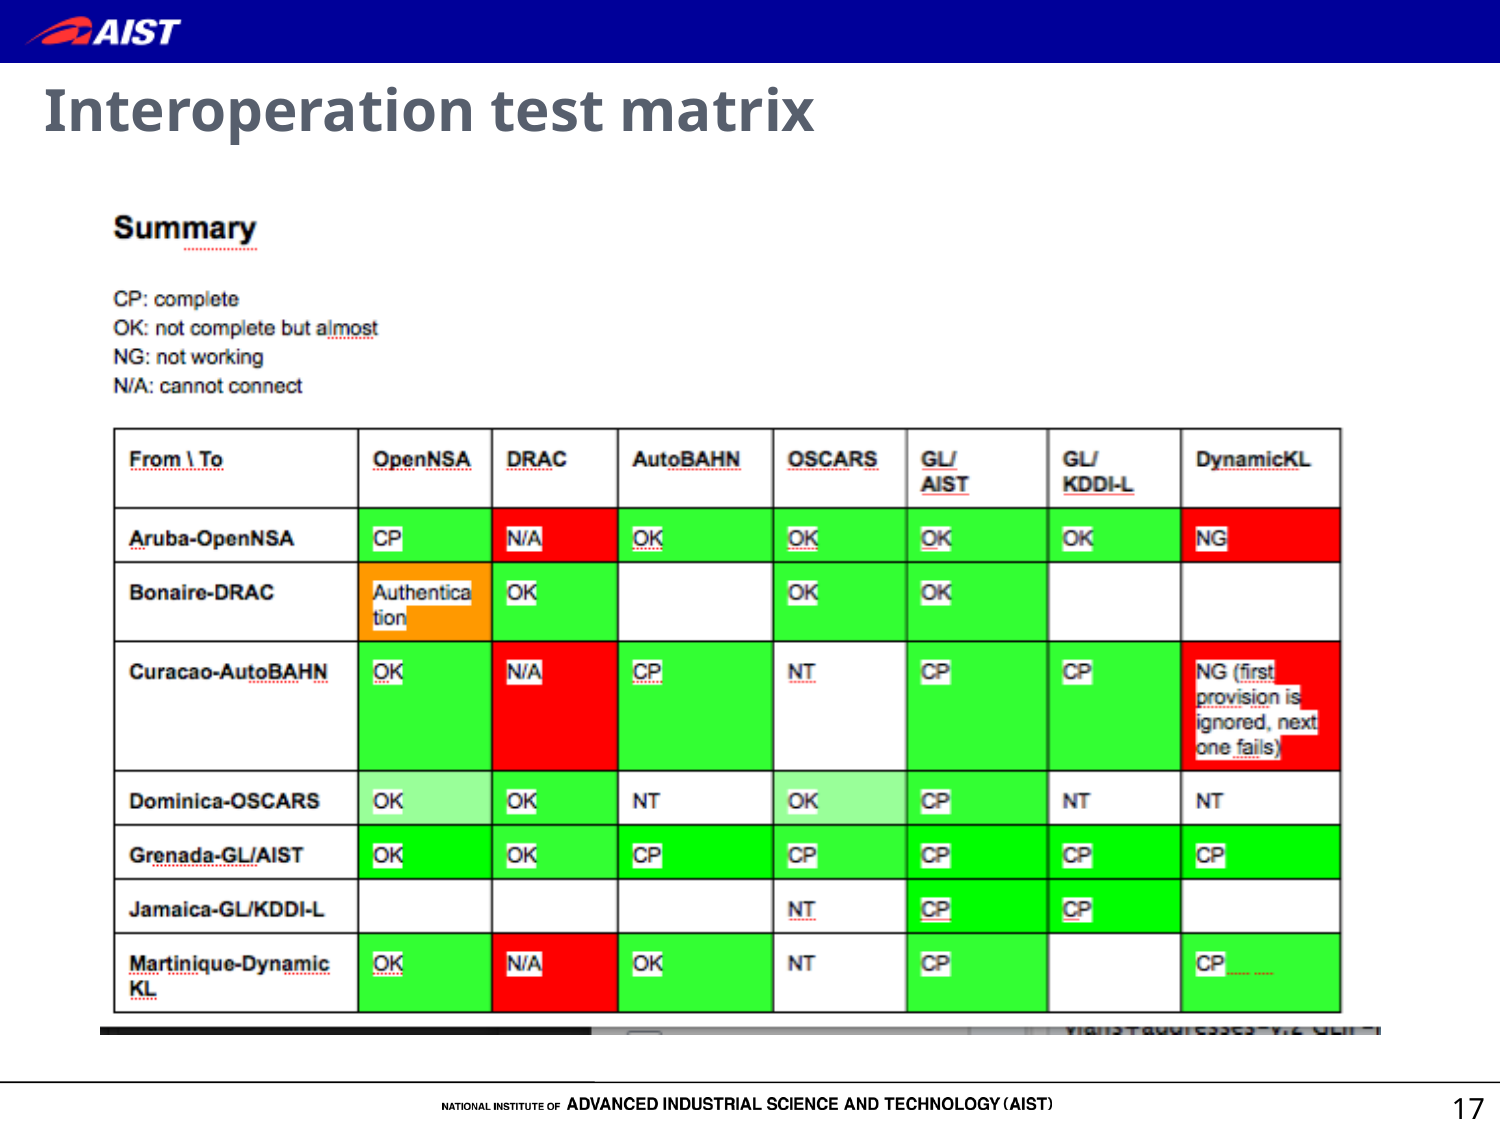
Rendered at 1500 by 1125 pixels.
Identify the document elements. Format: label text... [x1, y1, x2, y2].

picture [442, 1097, 1052, 1110]
picture [100, 207, 1381, 1036]
picture [0, 0, 1500, 63]
title Interoperation test matrix [29, 66, 1460, 150]
